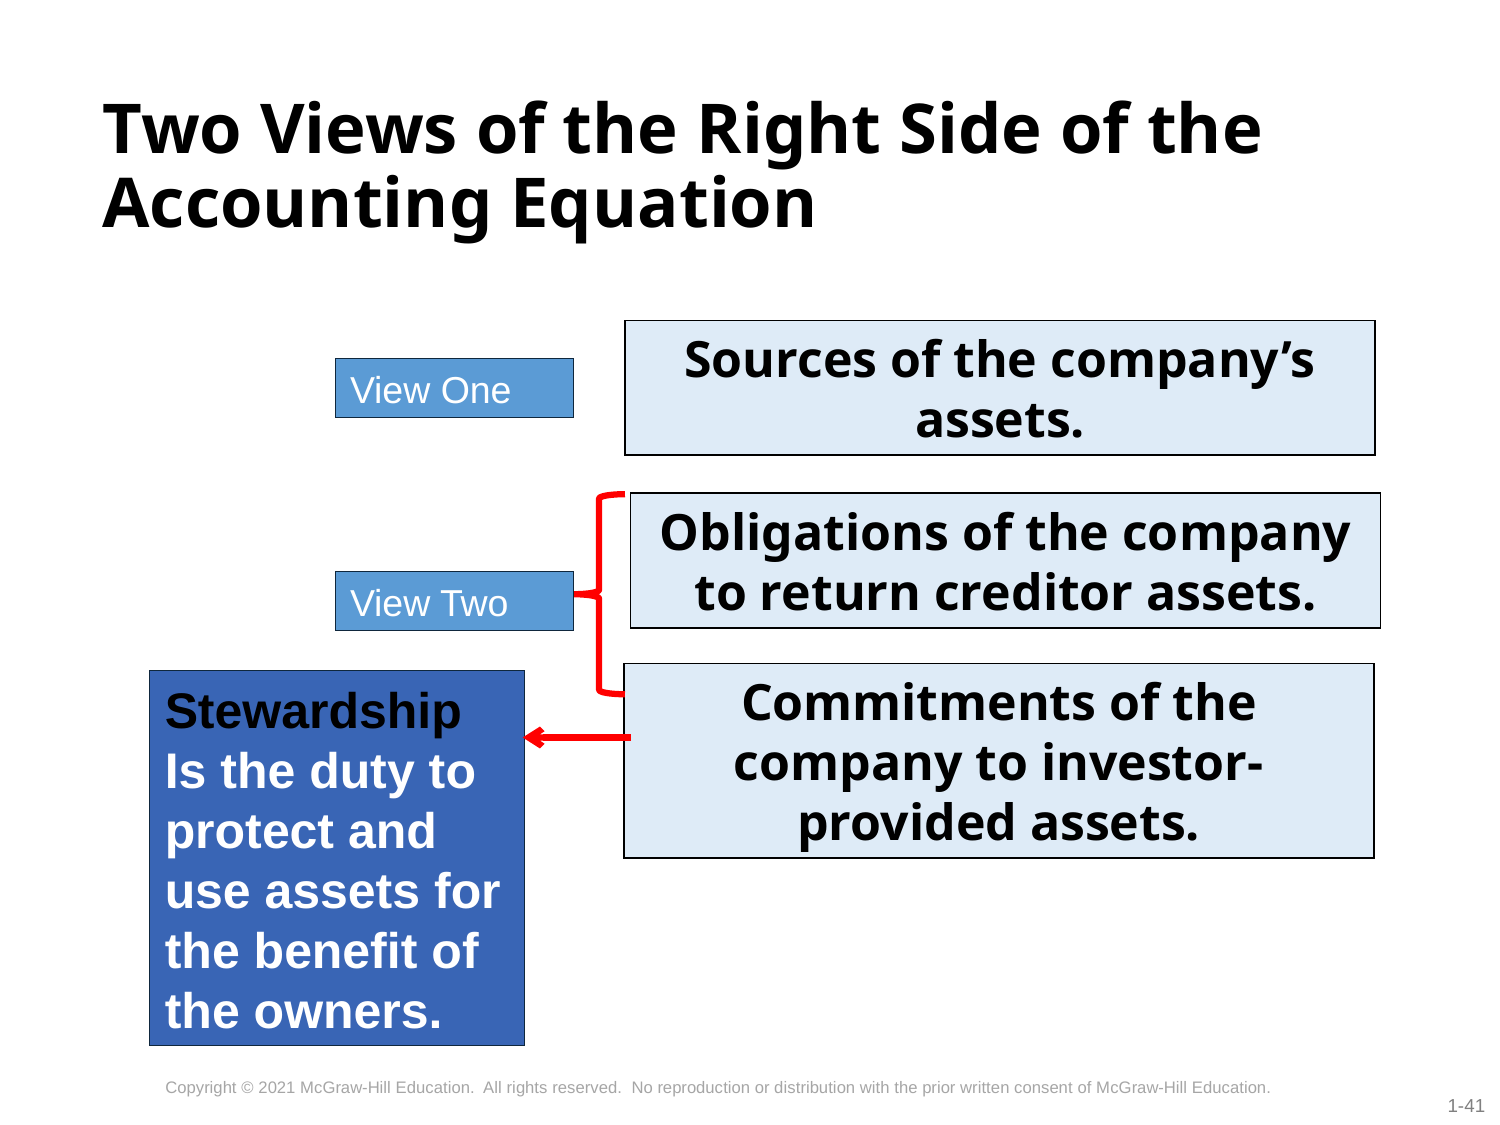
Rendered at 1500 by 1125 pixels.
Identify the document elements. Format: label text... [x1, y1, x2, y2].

text_box View One [335, 358, 574, 418]
text_box [574, 494, 625, 695]
text_box View Two [335, 571, 574, 631]
title Two Views of the Right Side of the Accounting Equation [87, 59, 1397, 278]
text_box Sources of the company’s assets. [624, 320, 1375, 456]
text_box Obligations of the company to return creditor assets. [630, 493, 1381, 628]
text_box Commitments of the company to investor-provided assets. [623, 663, 1374, 859]
text_box Stewardship Is the duty to protect and use assets for the benefit of the owners. [149, 670, 525, 1046]
